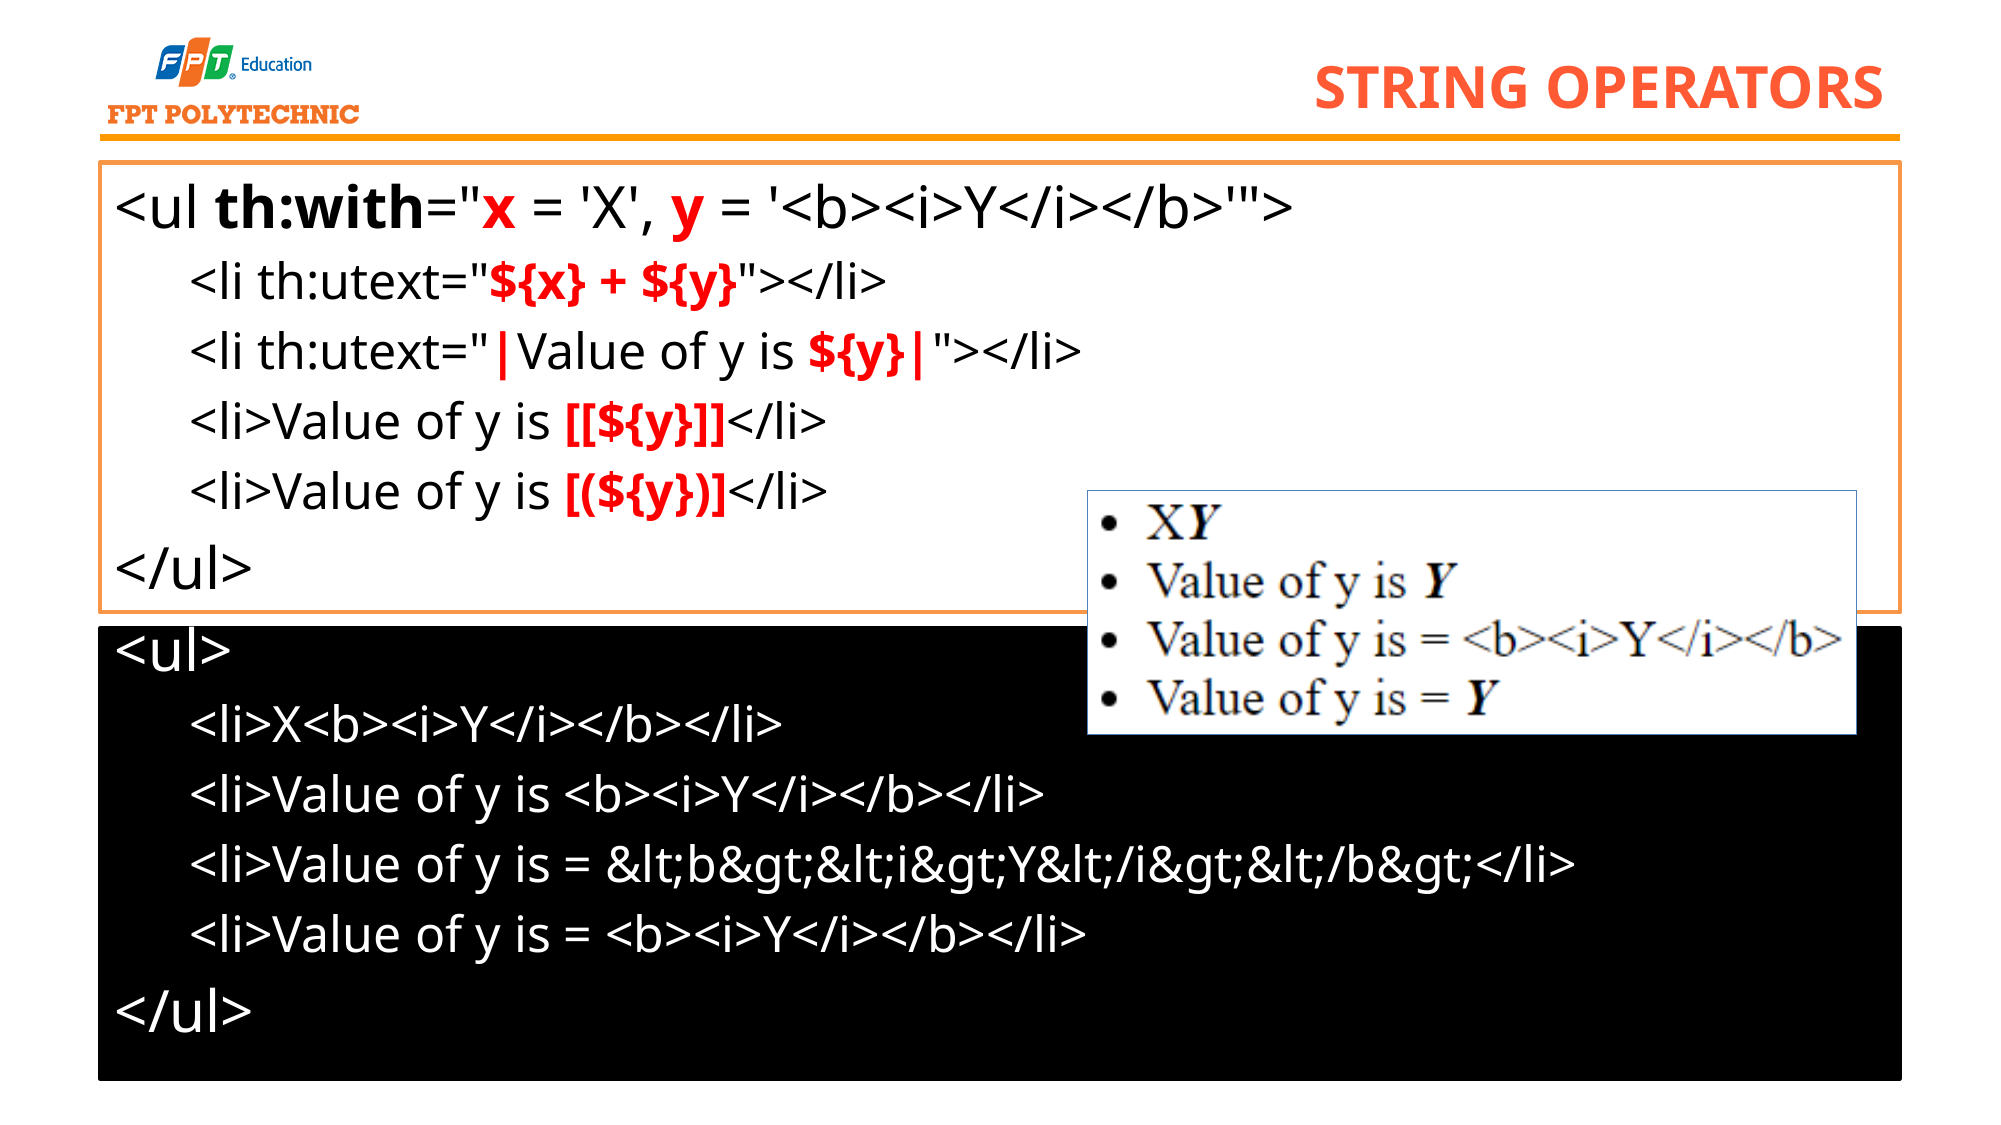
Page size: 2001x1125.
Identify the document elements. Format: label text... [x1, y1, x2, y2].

list <ul th:with="x = 'X', y = '<b><i>Y</i></b>'"> <li th:utext="${x} + ${y}"></li> <li th:utext="|Value of y is ${y}|"></li> <li>Value of y is [[${y}]]</li> <li>Value of y is [(${y})]</li> </ul> <ul> <li>X<b><i>Y</i></b></li> <li>Value of y is <b><i>Y</i></b></li> <li>Value of y is = &lt;b&gt;&lt;i&gt;Y&lt;/i&gt;&lt;/b&gt;</li> <li>Value of y is = <b><i>Y</i></b></li> </ul> [99, 162, 1900, 1113]
picture [99, 25, 367, 134]
title String Operators [366, 45, 1900, 125]
picture [99, 135, 367, 143]
picture [1087, 490, 1858, 735]
